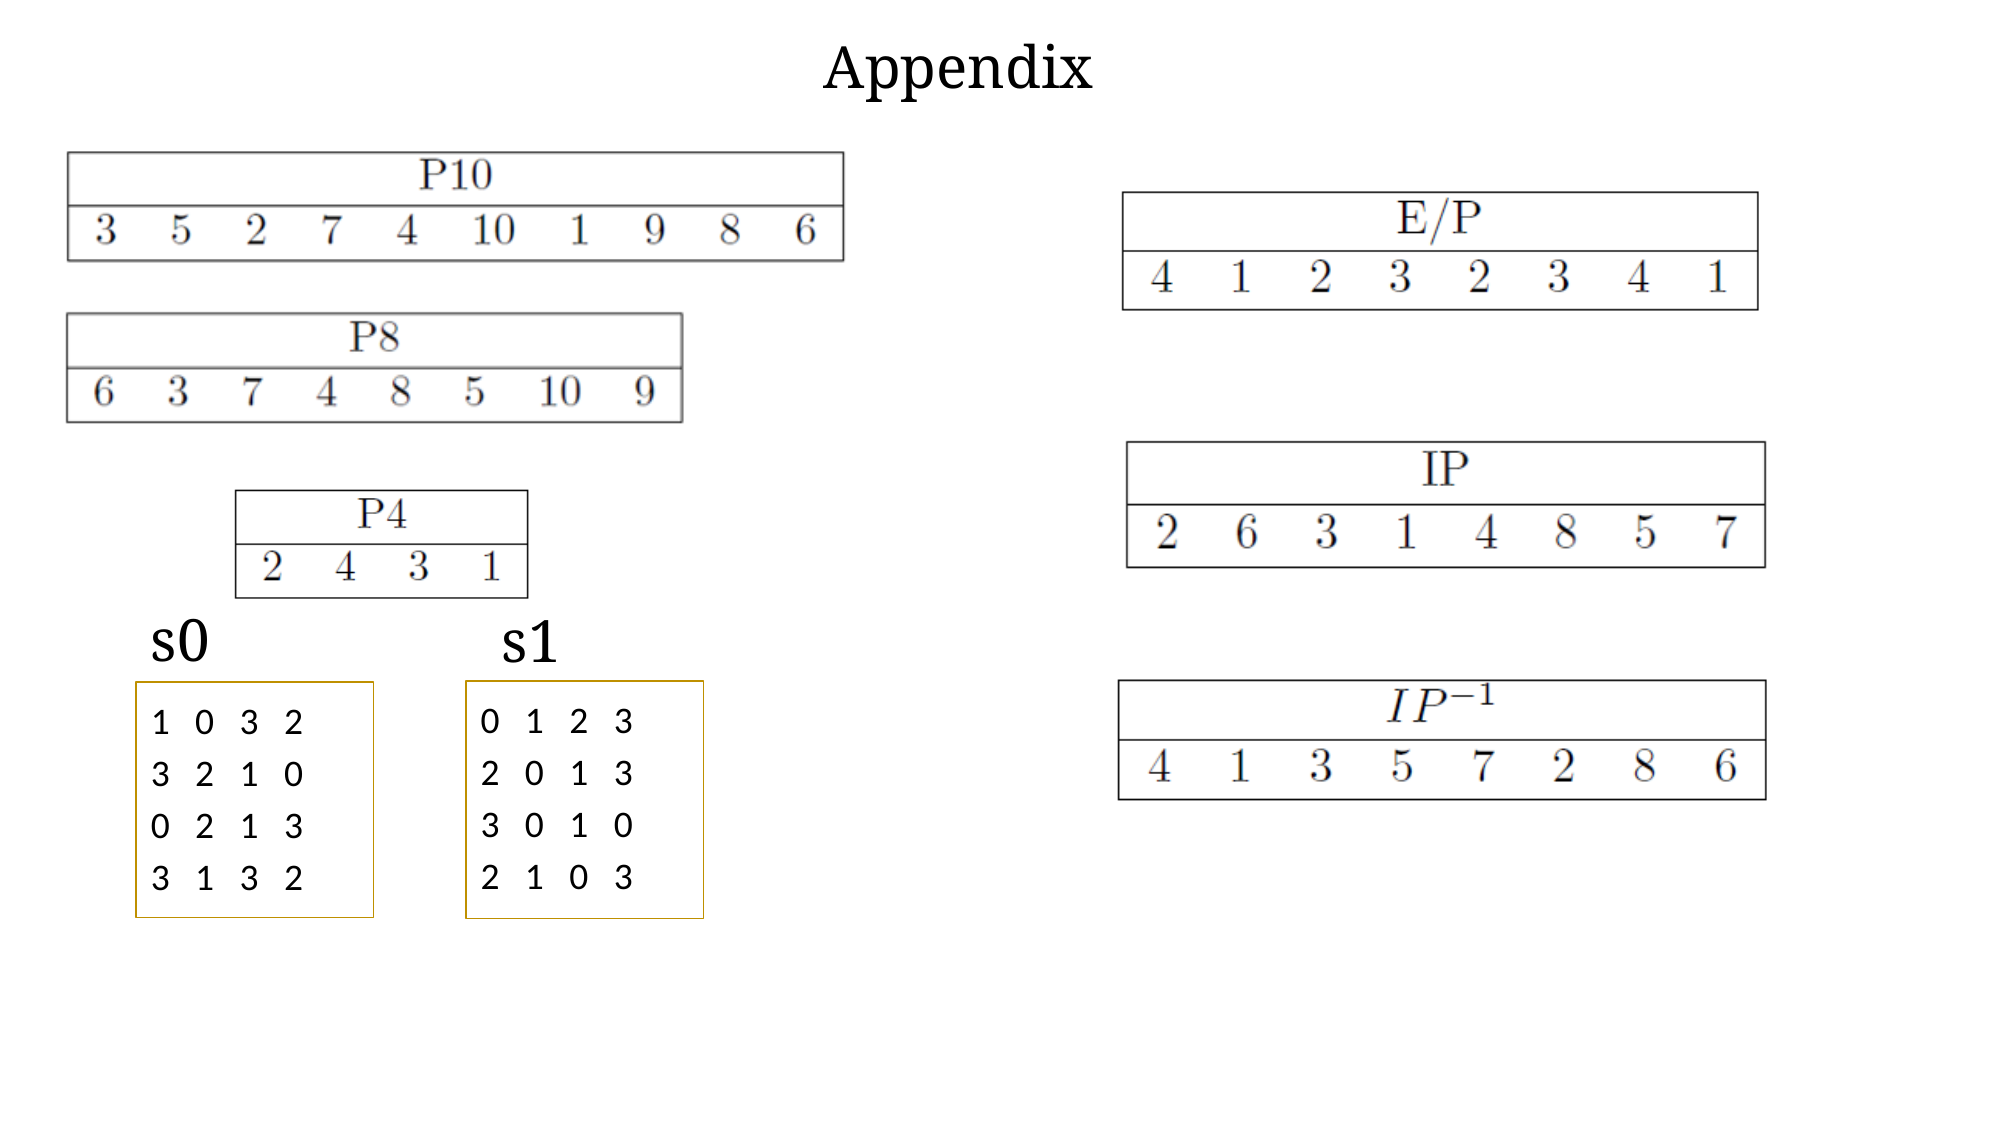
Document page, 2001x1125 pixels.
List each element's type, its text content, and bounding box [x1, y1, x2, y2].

text_box 1 0 3 2 3 2 1 0 0 2 1 3 3 1 3 2 [136, 682, 374, 918]
text_box s1 [487, 596, 585, 682]
text_box s0 [136, 630, 234, 680]
picture [47, 284, 707, 436]
text_box Appendix [809, 22, 1314, 108]
picture [1110, 420, 1786, 585]
text_box 0 1 2 3 2 0 1 3 3 0 1 0 2 1 0 3 [465, 681, 704, 919]
picture [135, 439, 561, 630]
picture [1090, 661, 1806, 832]
picture [47, 122, 874, 283]
picture [1110, 184, 1785, 317]
